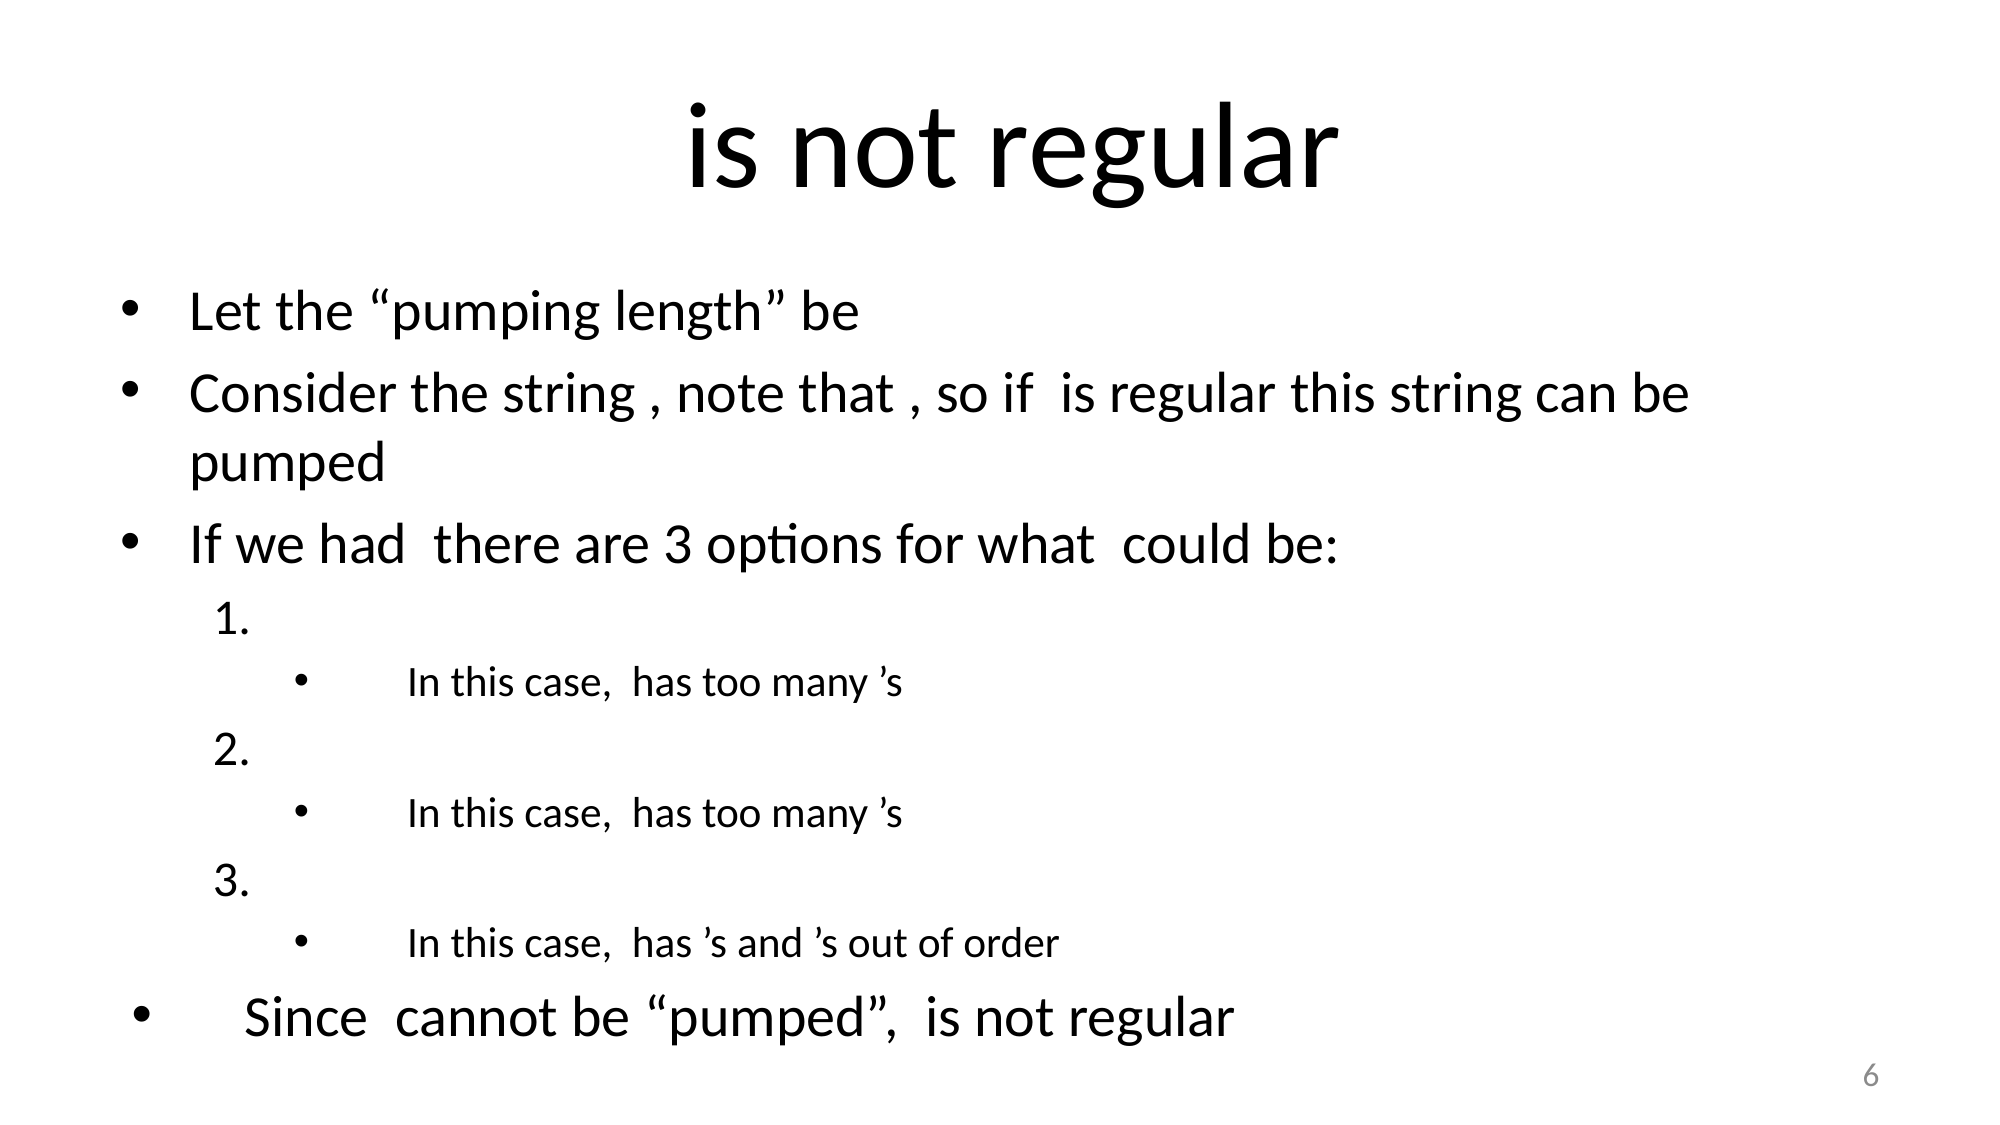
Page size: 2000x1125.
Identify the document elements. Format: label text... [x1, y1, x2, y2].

slide_number 6 [1432, 1042, 1900, 1103]
